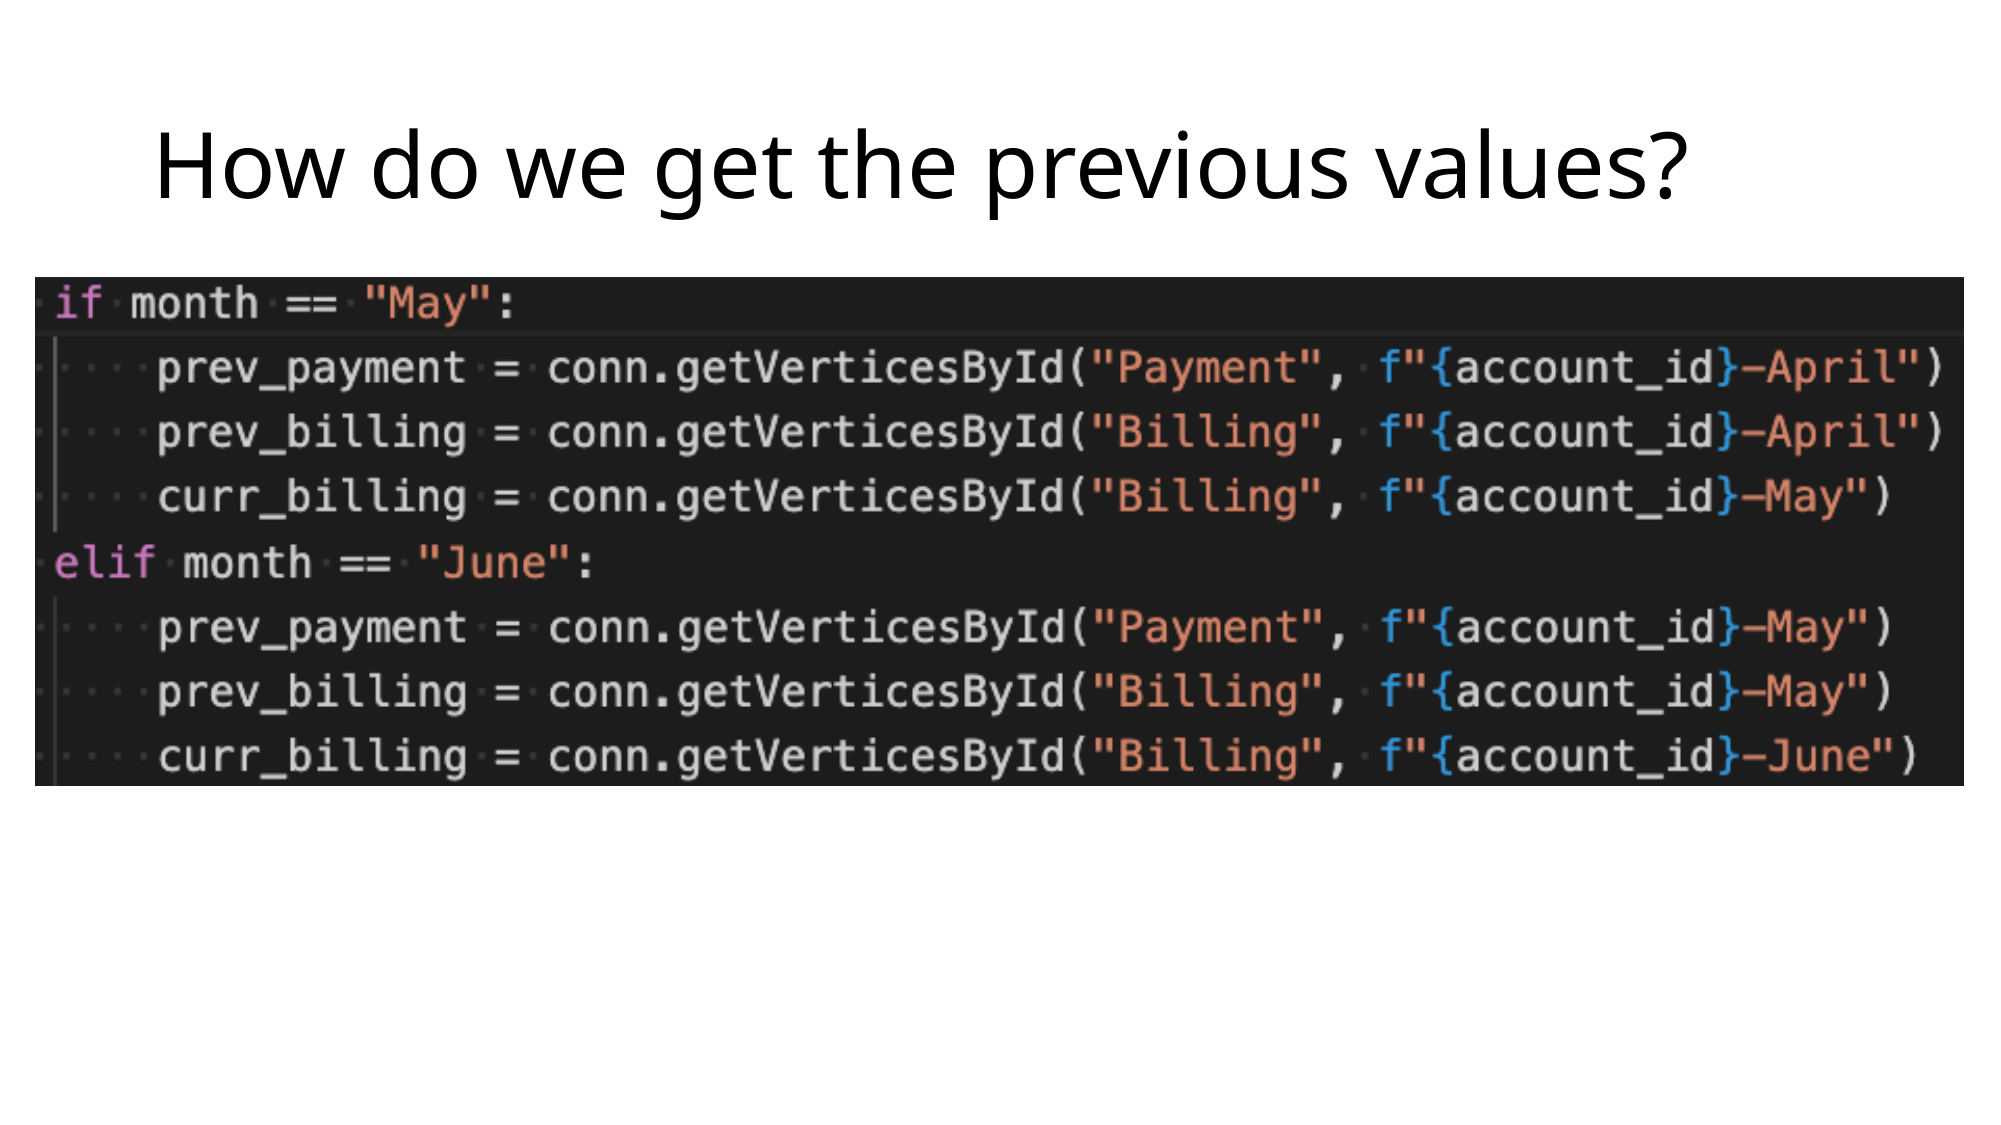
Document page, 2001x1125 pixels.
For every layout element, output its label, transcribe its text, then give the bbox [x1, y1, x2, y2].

title How do we get the previous values? [137, 59, 1863, 277]
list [35, 277, 1964, 786]
